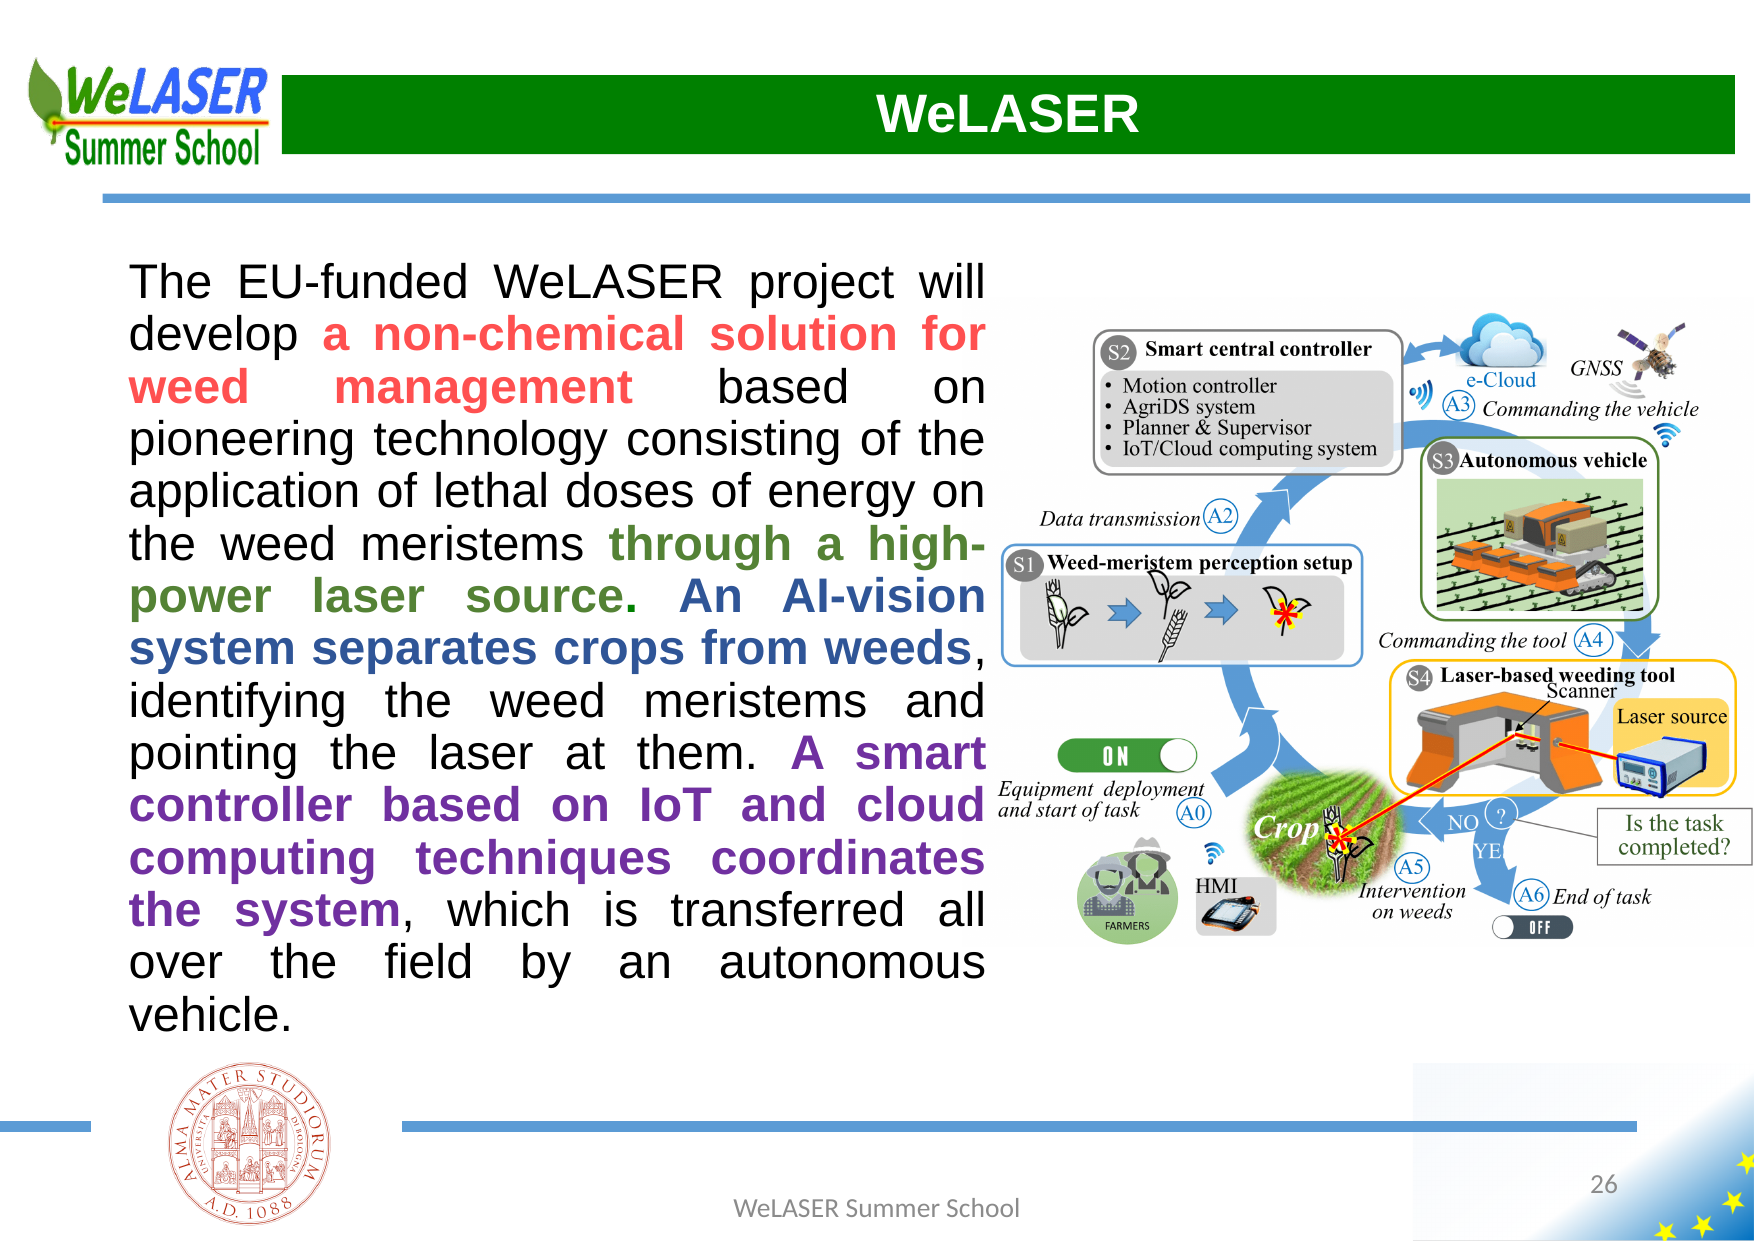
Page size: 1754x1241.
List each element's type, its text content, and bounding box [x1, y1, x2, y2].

slide_number 26 [1238, 1149, 1634, 1216]
picture [961, 297, 1754, 947]
picture [91, 1051, 402, 1234]
list The EU-funded WeLASER project will develop a non-chemical solution for weed management based on pioneering technology consisting of the application of lethal doses of energy on the weed meristems through a high-power laser source. An AI-vision system separates crops from weeds, identifying the weed meristems and pointing the laser at them. A smart controller based on IoT and cloud computing techniques coordinates the system, which is transferred all over the field by an autonomous vehicle. [113, 168, 1002, 1051]
title WeLASER [281, 75, 1735, 155]
picture [17, 49, 300, 206]
picture [1413, 1063, 1754, 1240]
